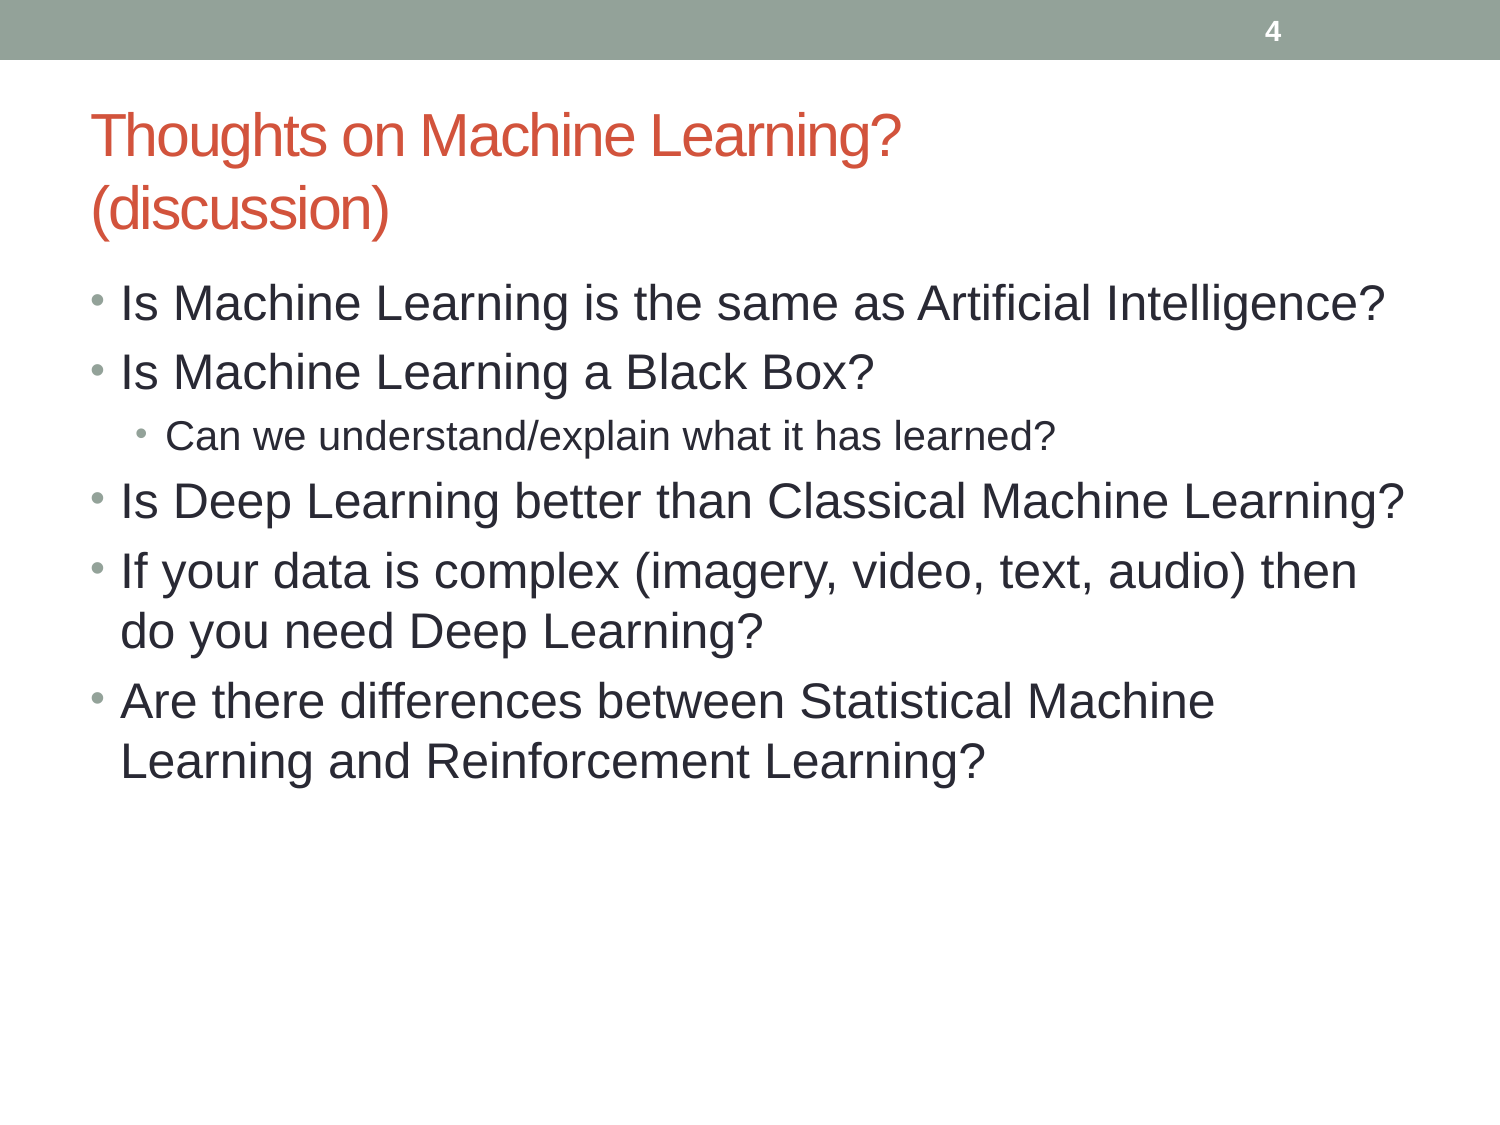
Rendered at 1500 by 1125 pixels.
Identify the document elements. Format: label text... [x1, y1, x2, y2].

list Is Machine Learning is the same as Artificial Intelligence? Is Machine Learning a Black Box? Can we understand/explain what it has learned? Is Deep Learning better than Classical Machine Learning? If your data is complex (imagery, video, text, audio) then do you need Deep Learning? Are there differences between Statistical Machine Learning and Reinforcement Learning? [75, 262, 1425, 1063]
title Thoughts on Machine Learning? (discussion) [75, 87, 1425, 250]
slide_number 4 [1250, 3, 1425, 57]
